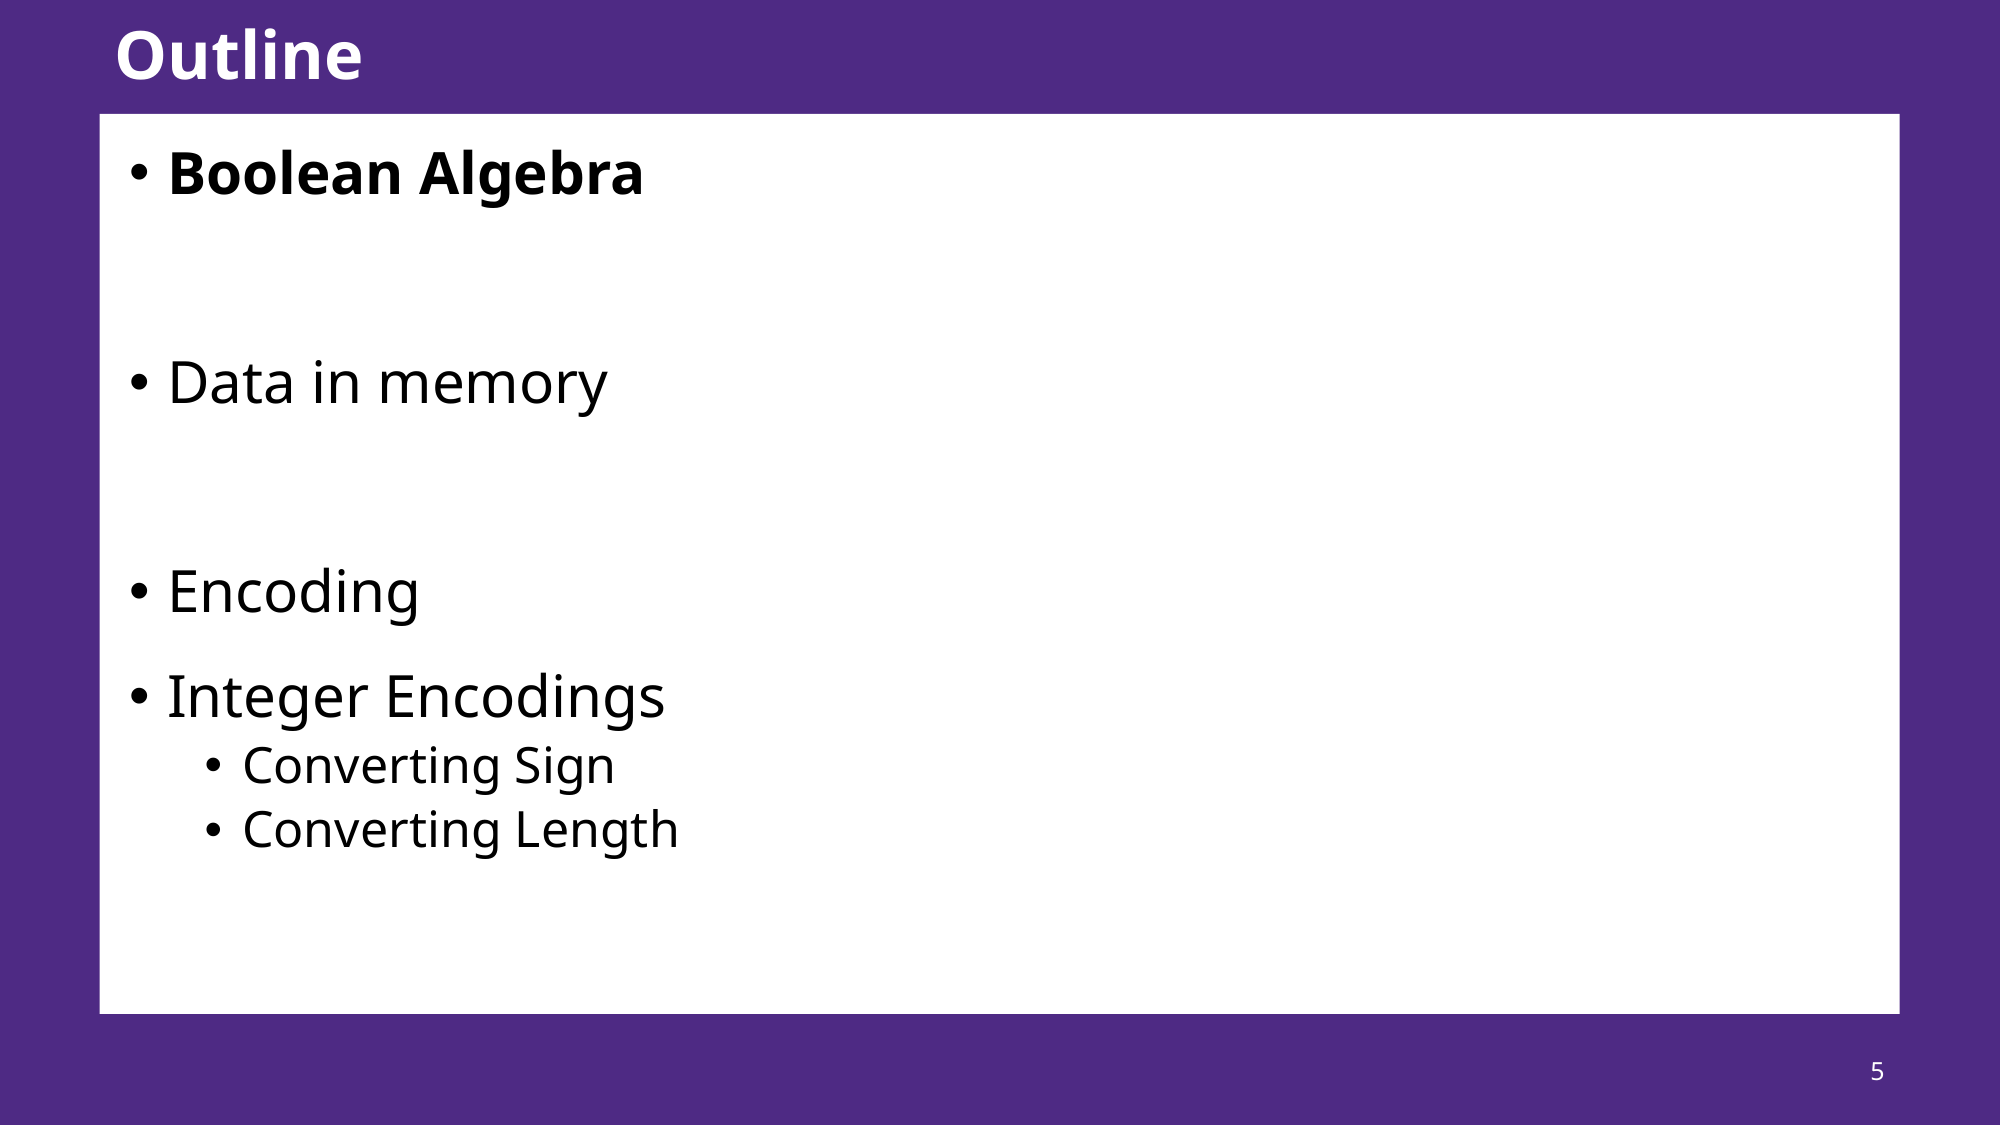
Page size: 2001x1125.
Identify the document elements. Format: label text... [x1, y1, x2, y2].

list Boolean Algebra Data in memory Encoding Integer Encodings Converting Sign Converting Length [99, 114, 1900, 1014]
title Outline [99, 1, 1900, 114]
slide_number 5 [1749, 1042, 1900, 1103]
